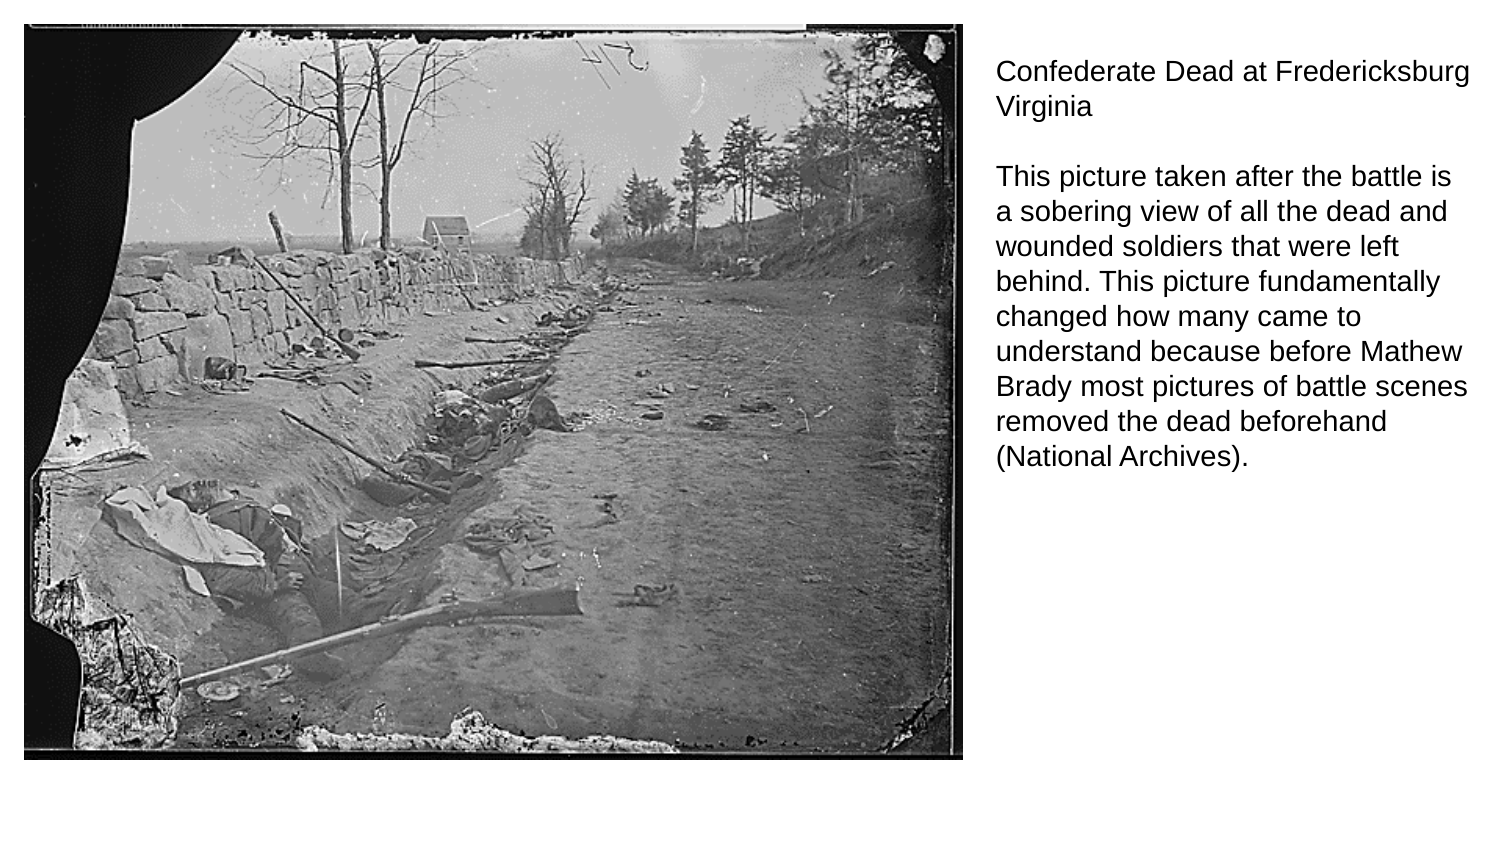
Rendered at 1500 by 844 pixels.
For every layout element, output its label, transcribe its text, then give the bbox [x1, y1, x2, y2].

text_box Confederate Dead at Fredericksburg Virginia This picture taken after the battle is a sobering view of all the dead and wounded soldiers that were left behind. This picture fundamentally changed how many came to understand because before Mathew Brady most pictures of battle scenes removed the dead beforehand (National Archives). [980, 37, 1489, 822]
picture [24, 24, 963, 760]
